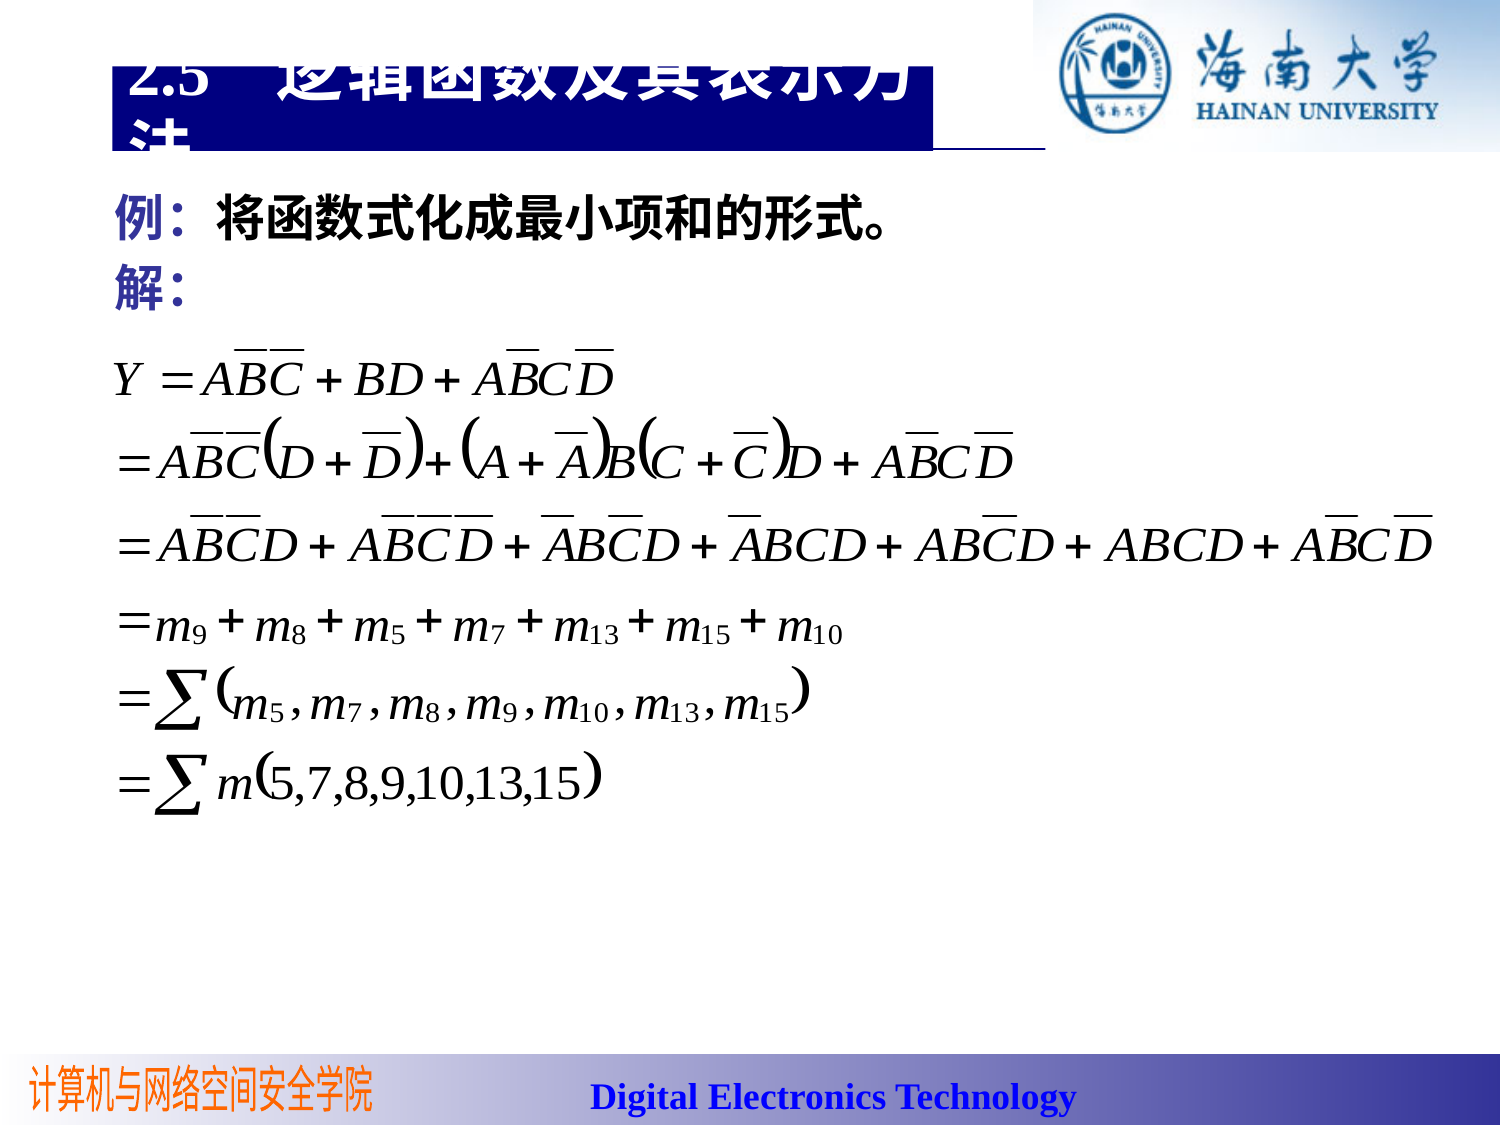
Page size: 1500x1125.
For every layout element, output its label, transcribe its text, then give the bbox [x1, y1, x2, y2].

text_box 例：将函数式化成最小项和的形式。 解： [100, 178, 1461, 338]
picture [1033, 0, 1500, 152]
text_box 2.5 逻辑函数及其表示方法 [112, 66, 934, 151]
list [106, 337, 1441, 829]
